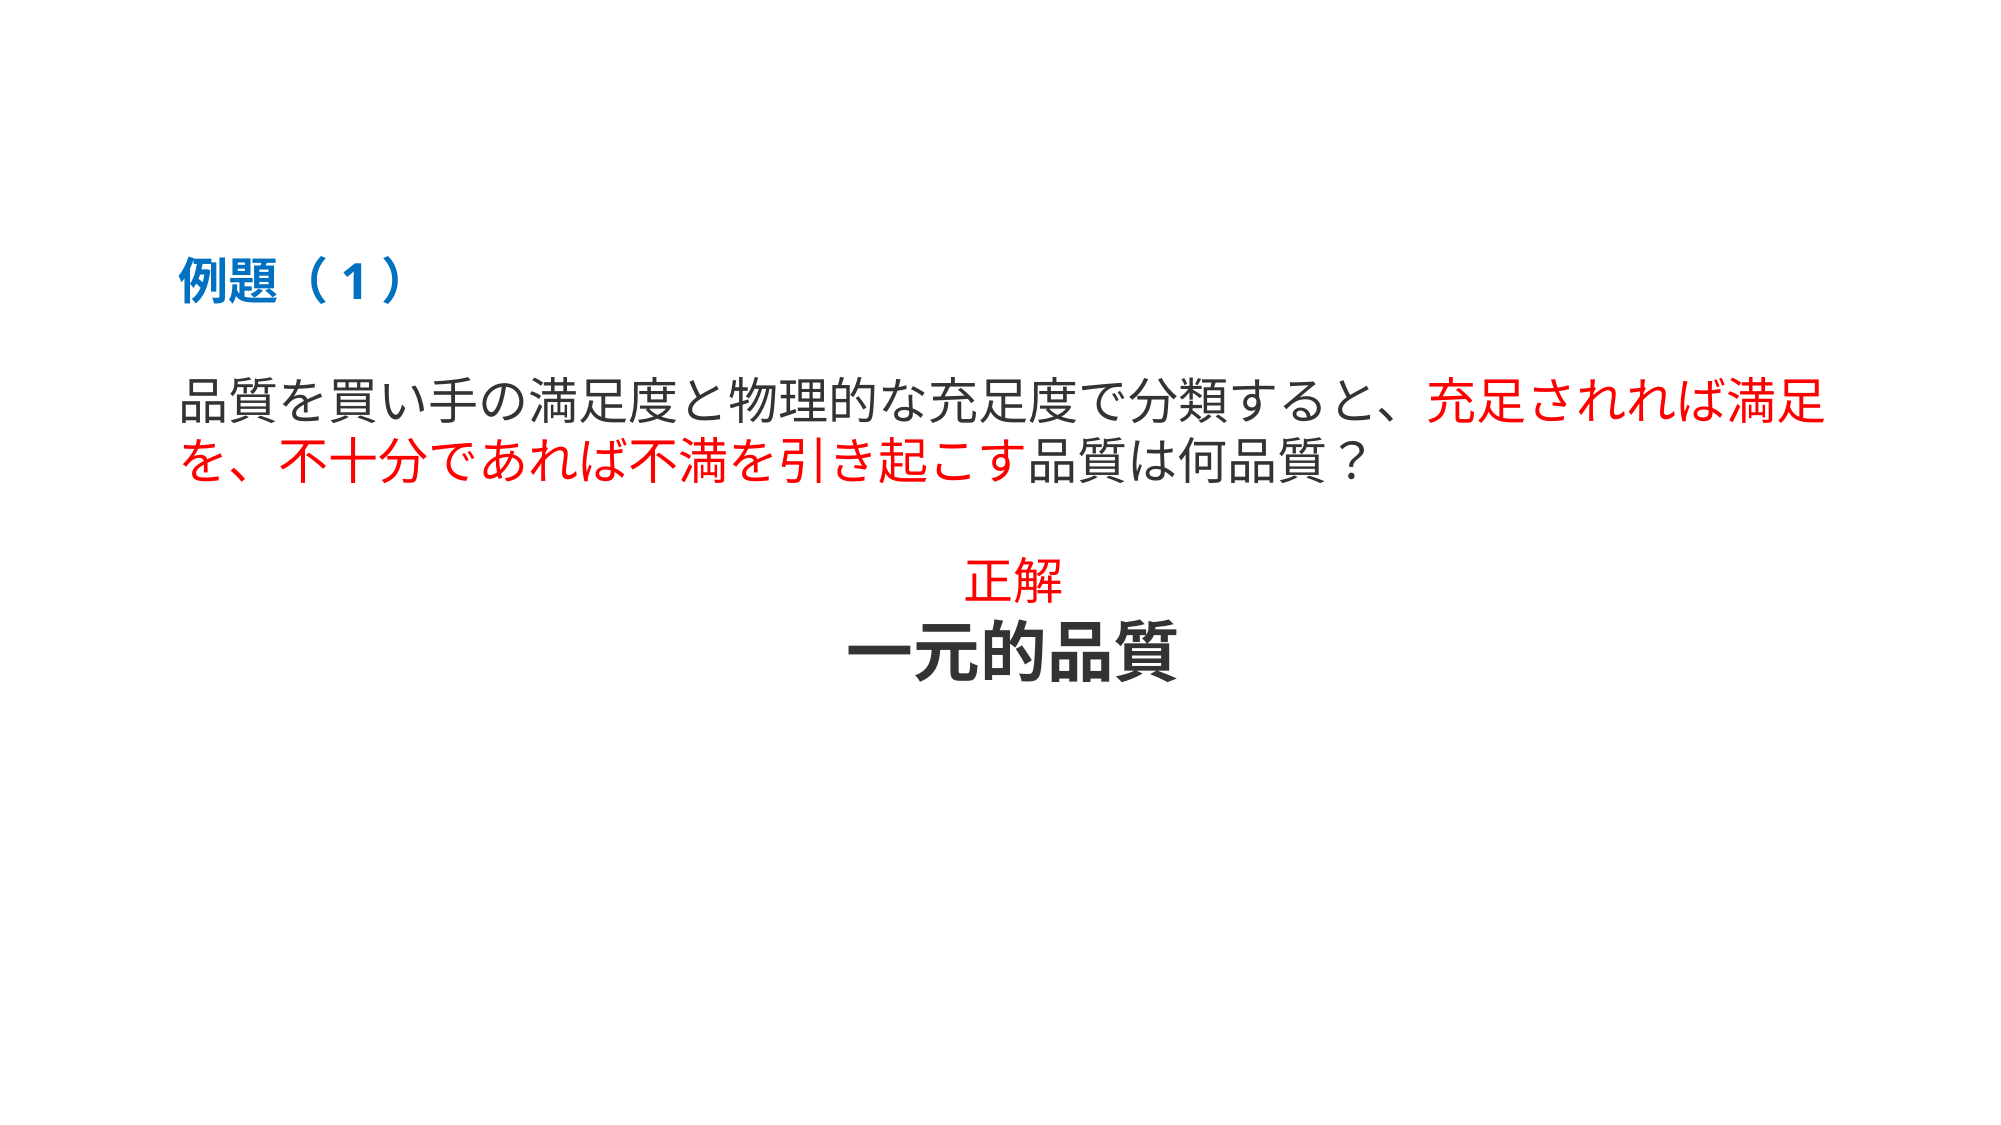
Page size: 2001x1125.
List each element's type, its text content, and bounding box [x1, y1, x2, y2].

text_box 例題（1） 品質を買い手の満足度と物理的な充足度で分類すると、充足されれば満足を、不十分であれば不満を引き起こす品質は何品質？ 正解 一元的品質 [163, 242, 1864, 698]
